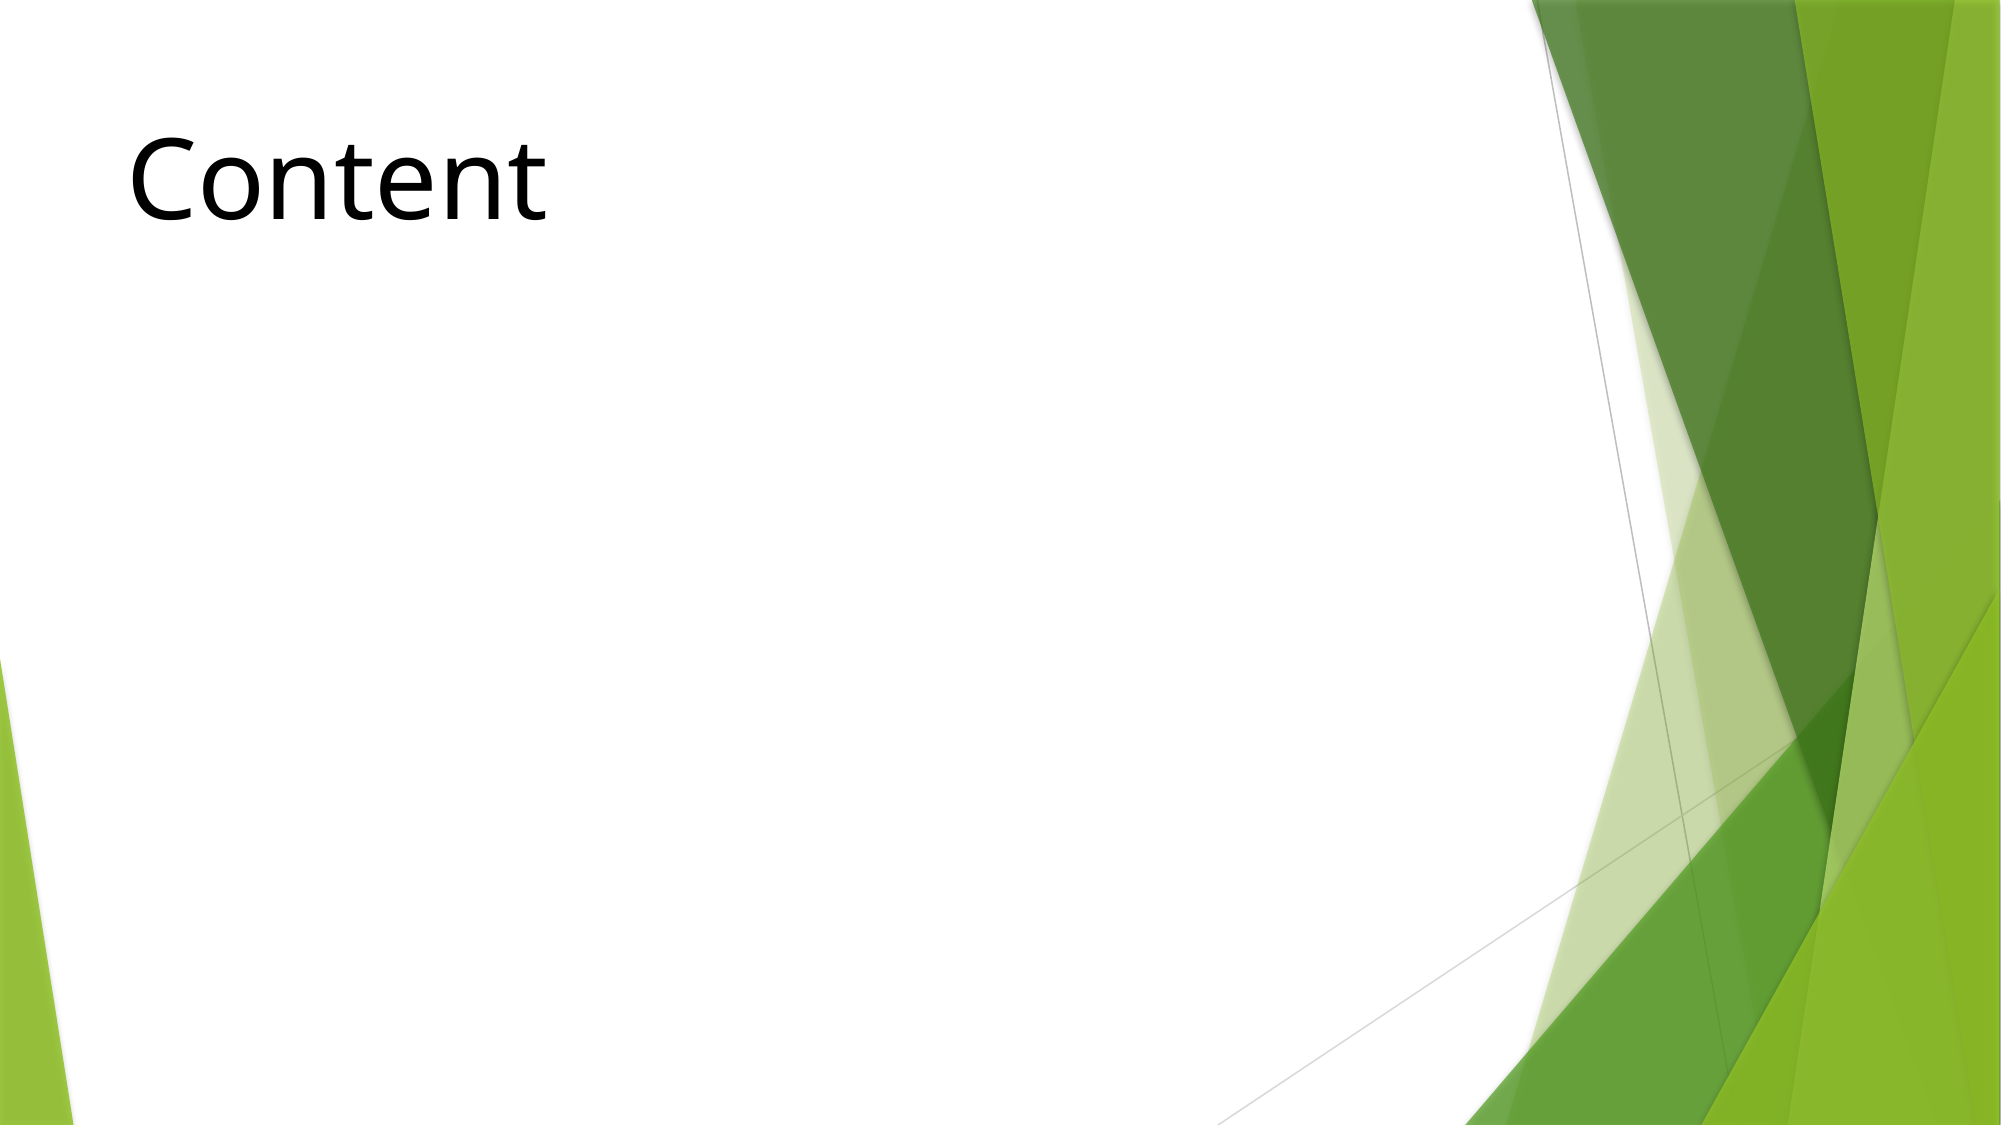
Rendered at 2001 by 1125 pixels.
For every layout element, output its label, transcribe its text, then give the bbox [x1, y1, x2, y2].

title Content [111, 99, 1522, 317]
